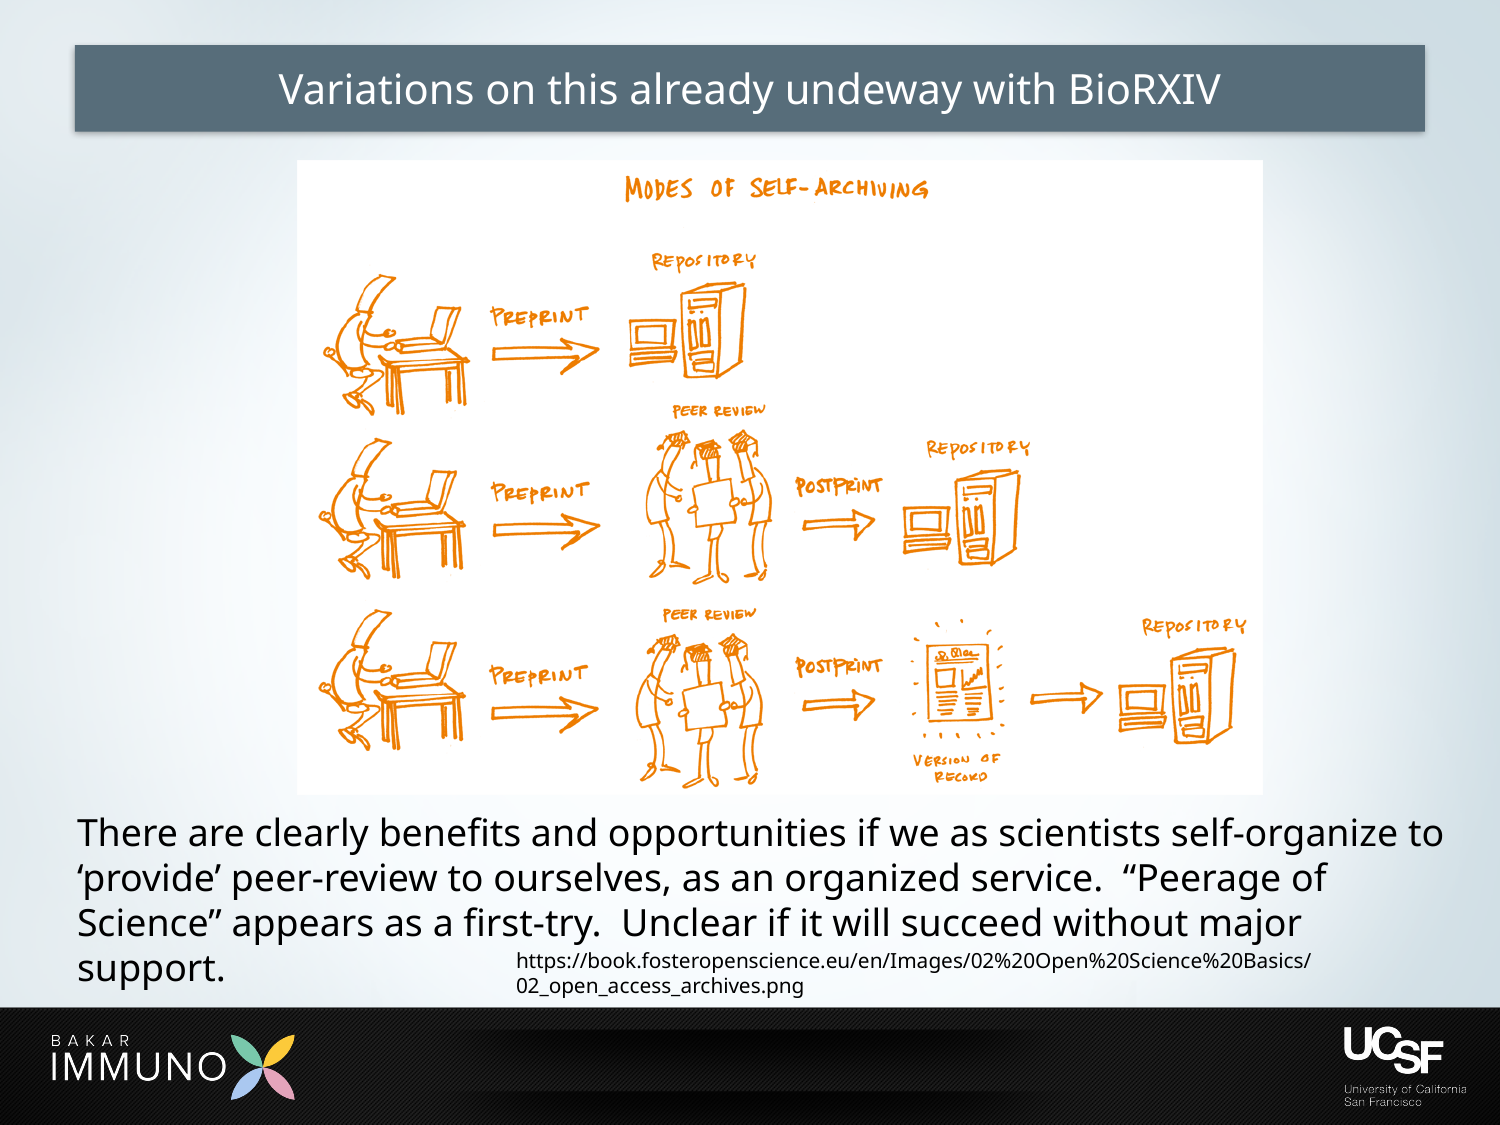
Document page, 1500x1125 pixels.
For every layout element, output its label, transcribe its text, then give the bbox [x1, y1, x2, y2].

title Variations on this already undeway with BioRXIV [75, 45, 1425, 132]
text_box https://book.fosteropenscience.eu/en/Images/02%20Open%20Science%20Basics/02_open_access_archives.png [501, 940, 1500, 1006]
text_box There are clearly benefits and opportunities if we as scientists self-organize to ‘provide’ peer-review to ourselves, as an organized service. “Peerage of Science” appears as a first-try. Unclear if it will succeed without major support. [62, 802, 1471, 997]
picture [0, 0, 1500, 1125]
